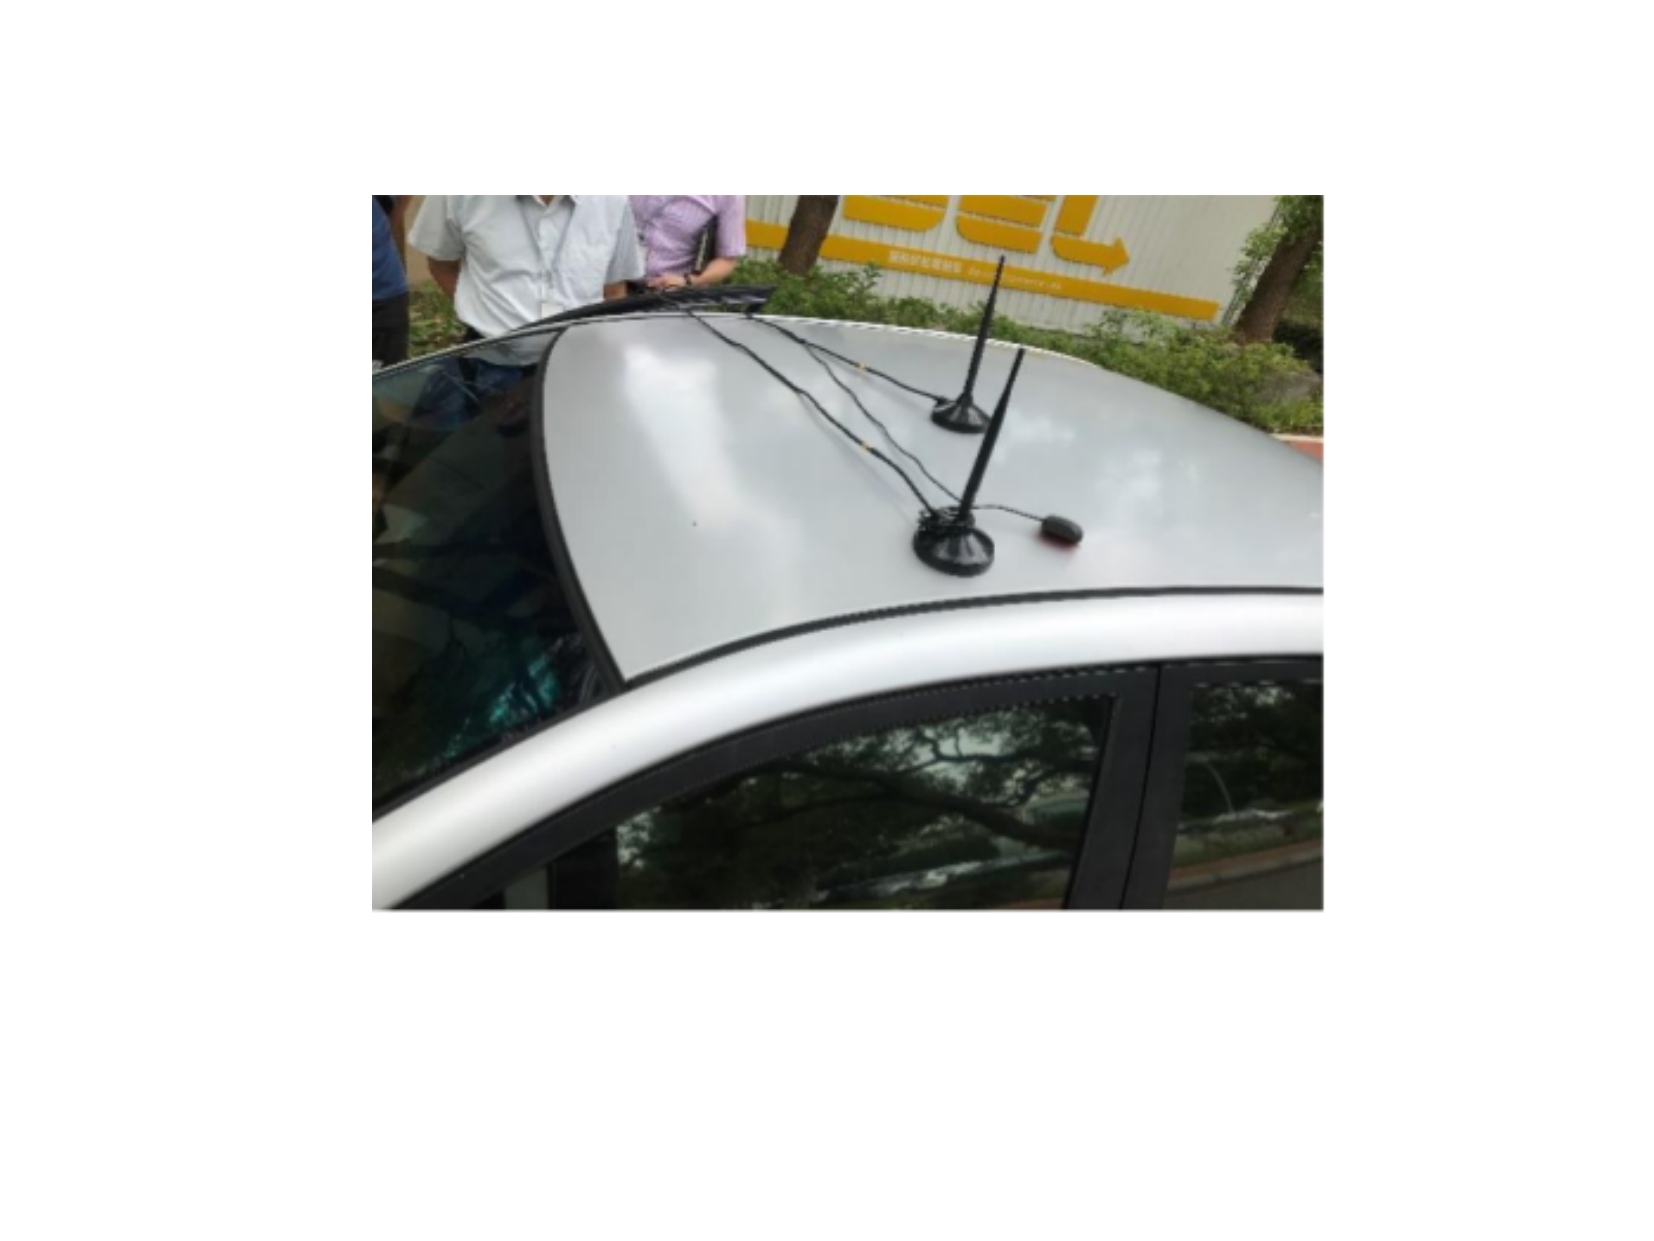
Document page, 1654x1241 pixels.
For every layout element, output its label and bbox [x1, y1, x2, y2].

picture [372, 195, 1329, 915]
